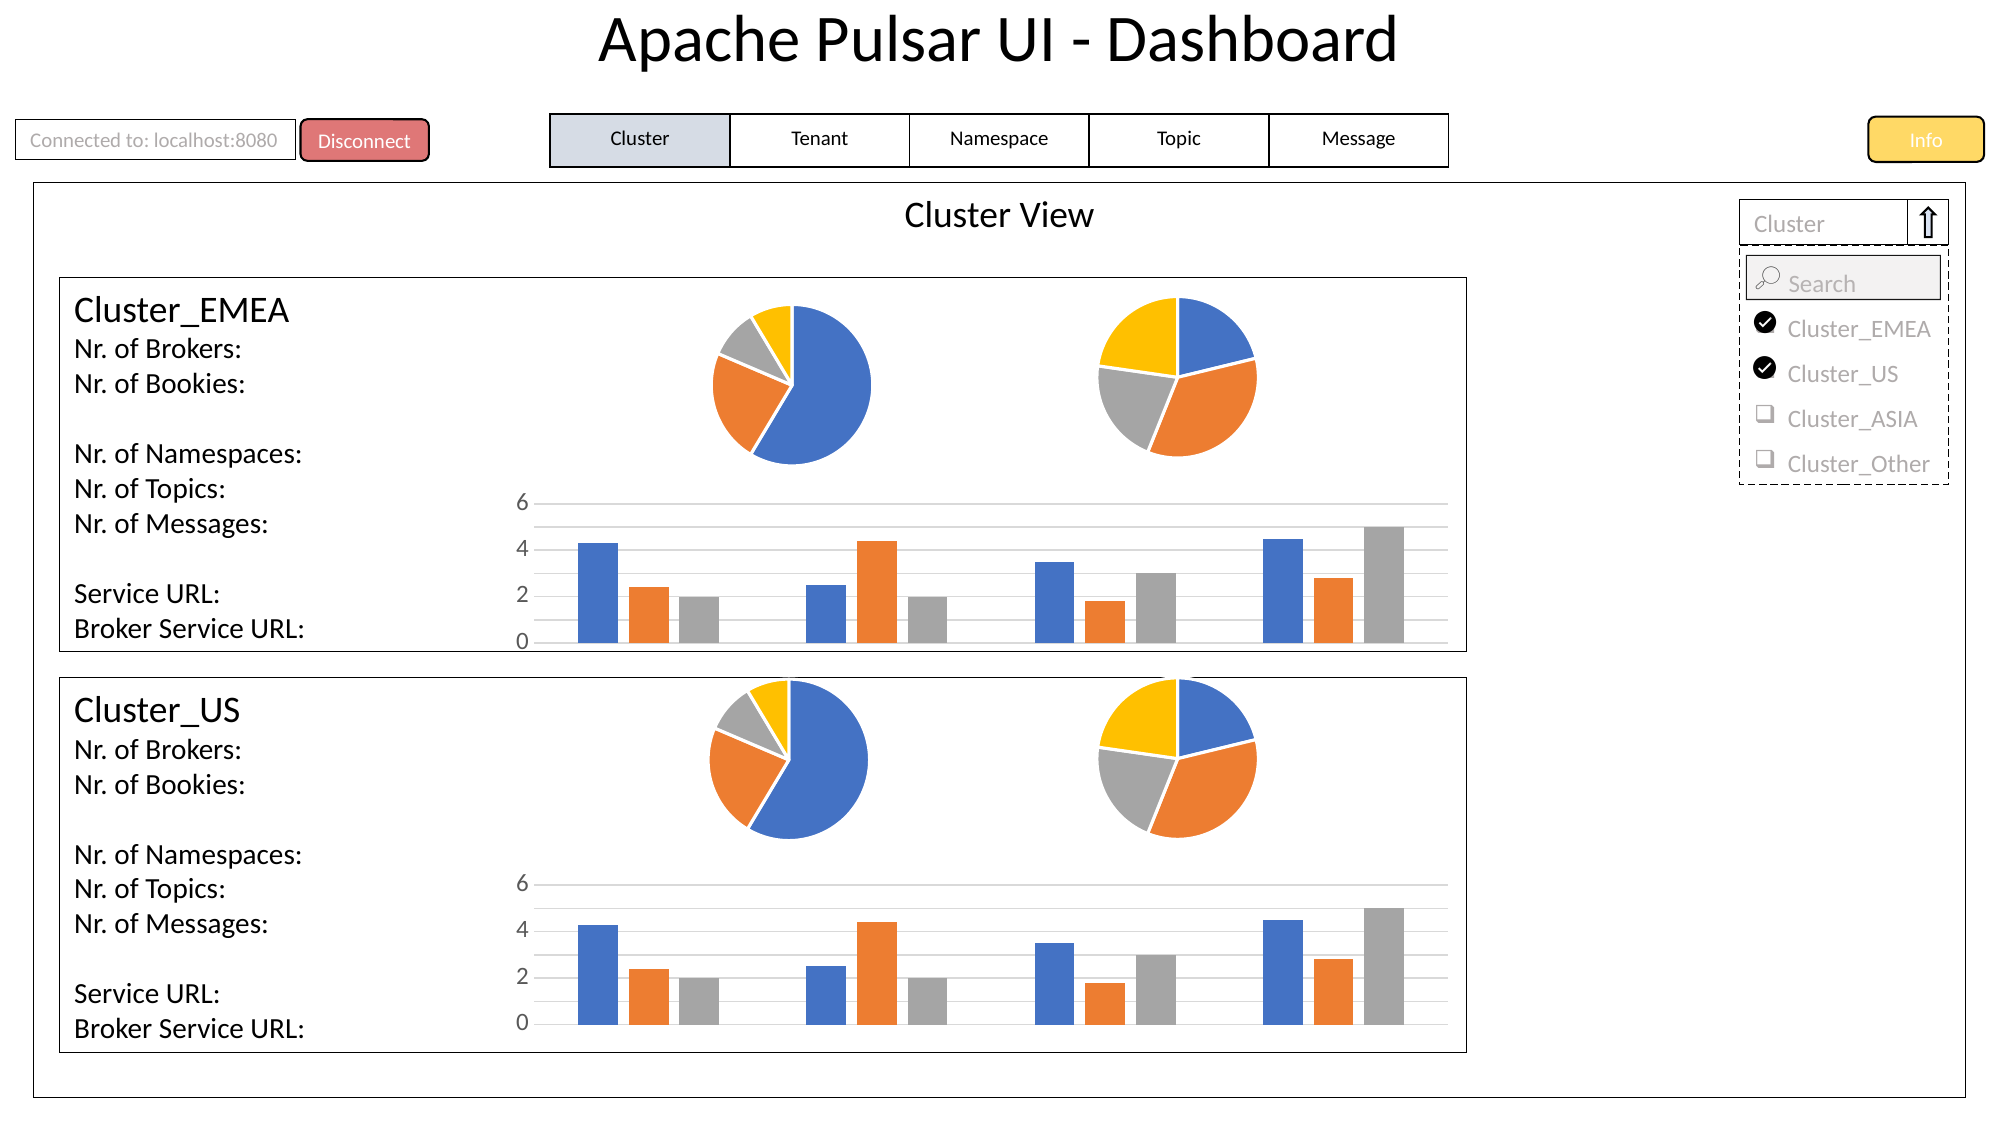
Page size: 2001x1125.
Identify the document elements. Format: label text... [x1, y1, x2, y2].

text_box Info [1867, 115, 1986, 164]
chart [691, 675, 886, 844]
table_header Message [1270, 115, 1448, 166]
chart [496, 869, 1468, 1041]
picture [1750, 353, 1779, 382]
text_box Disconnect [299, 118, 430, 162]
chart [1080, 293, 1275, 462]
table_header Tenant [731, 115, 909, 166]
text_box Connected to: localhost:8080 [15, 119, 296, 160]
chart [496, 487, 1468, 660]
picture [1751, 308, 1779, 336]
chart [1080, 674, 1275, 843]
picture [1754, 264, 1783, 293]
table_header Topic [1090, 115, 1268, 166]
table_header Namespace [910, 115, 1088, 166]
text_box Cluster View [33, 182, 1966, 1098]
table_header Cluster [551, 115, 729, 166]
text_box Apache Pulsar UI - Dashboard [470, 0, 1529, 82]
chart [694, 301, 889, 470]
